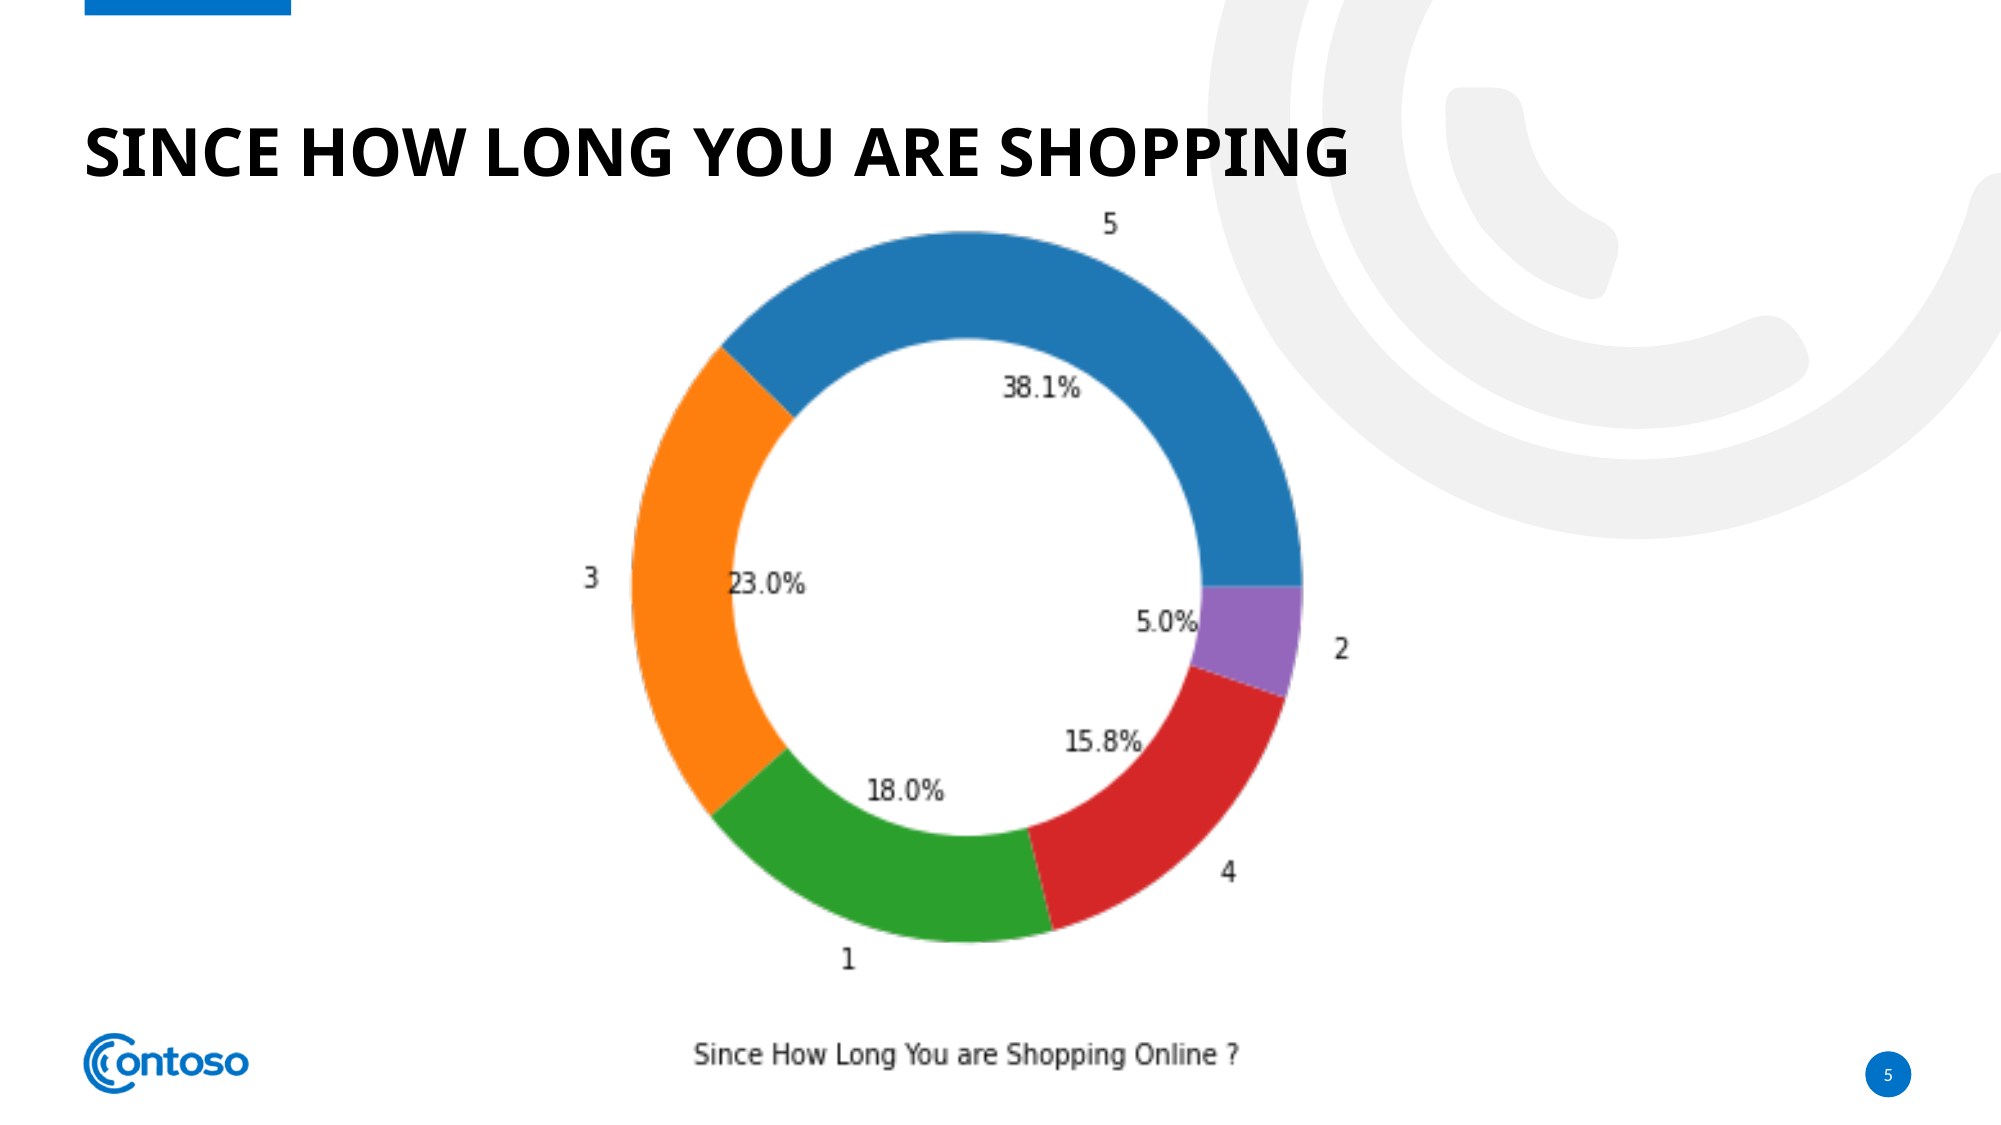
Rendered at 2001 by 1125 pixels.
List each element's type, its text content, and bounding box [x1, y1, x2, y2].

slide_number 5 [1864, 1059, 1913, 1090]
picture [77, 1027, 254, 1095]
title Since how long you are shopping [84, 40, 1914, 192]
picture [530, 126, 1404, 1090]
